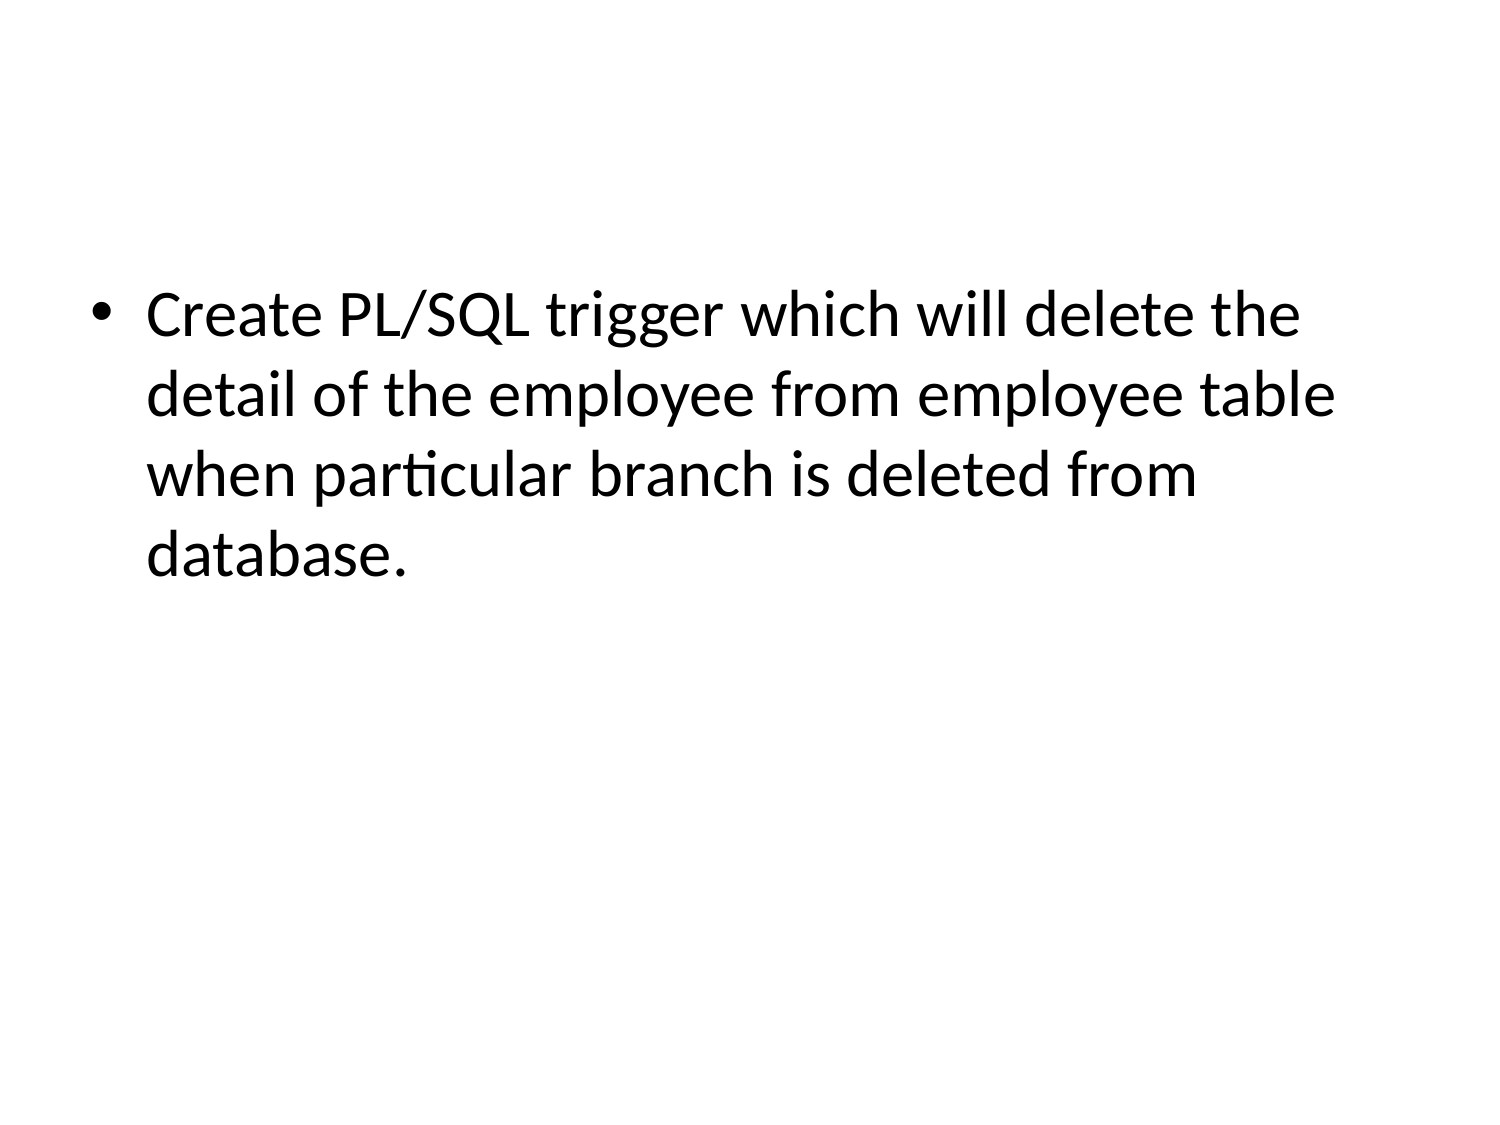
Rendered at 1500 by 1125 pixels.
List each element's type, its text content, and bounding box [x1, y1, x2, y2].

list Create PL/SQL trigger which will delete the detail of the employee from employee table when particular branch is deleted from database. [75, 262, 1425, 1005]
